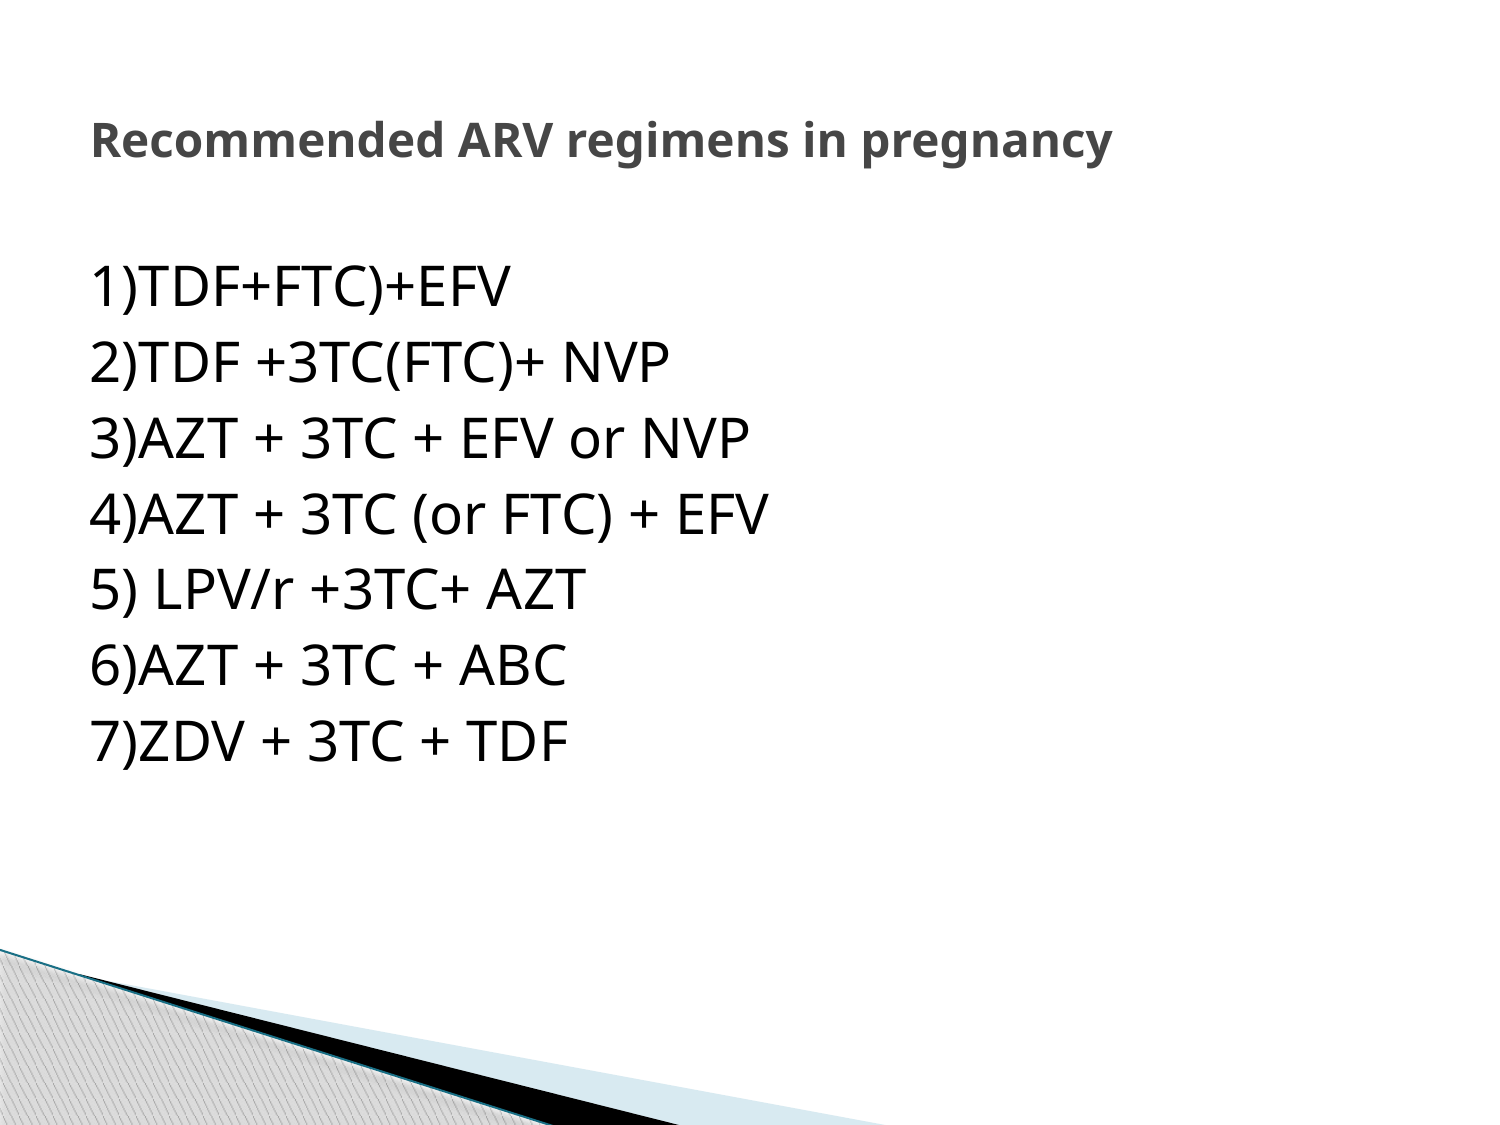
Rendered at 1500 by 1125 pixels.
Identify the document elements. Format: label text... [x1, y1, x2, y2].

title Recommended ARV regimens in pregnancy [75, 45, 1425, 233]
list 1)TDF+FTC)+EFV 2)TDF +3TC(FTC)+ NVP 3)AZT + 3TC + EFV or NVP 4)AZT + 3TC (or FTC) + EFV 5) LPV/r +3TC+ AZT 6)AZT + 3TC + ABC 7)ZDV + 3TC + TDF [75, 243, 1425, 986]
